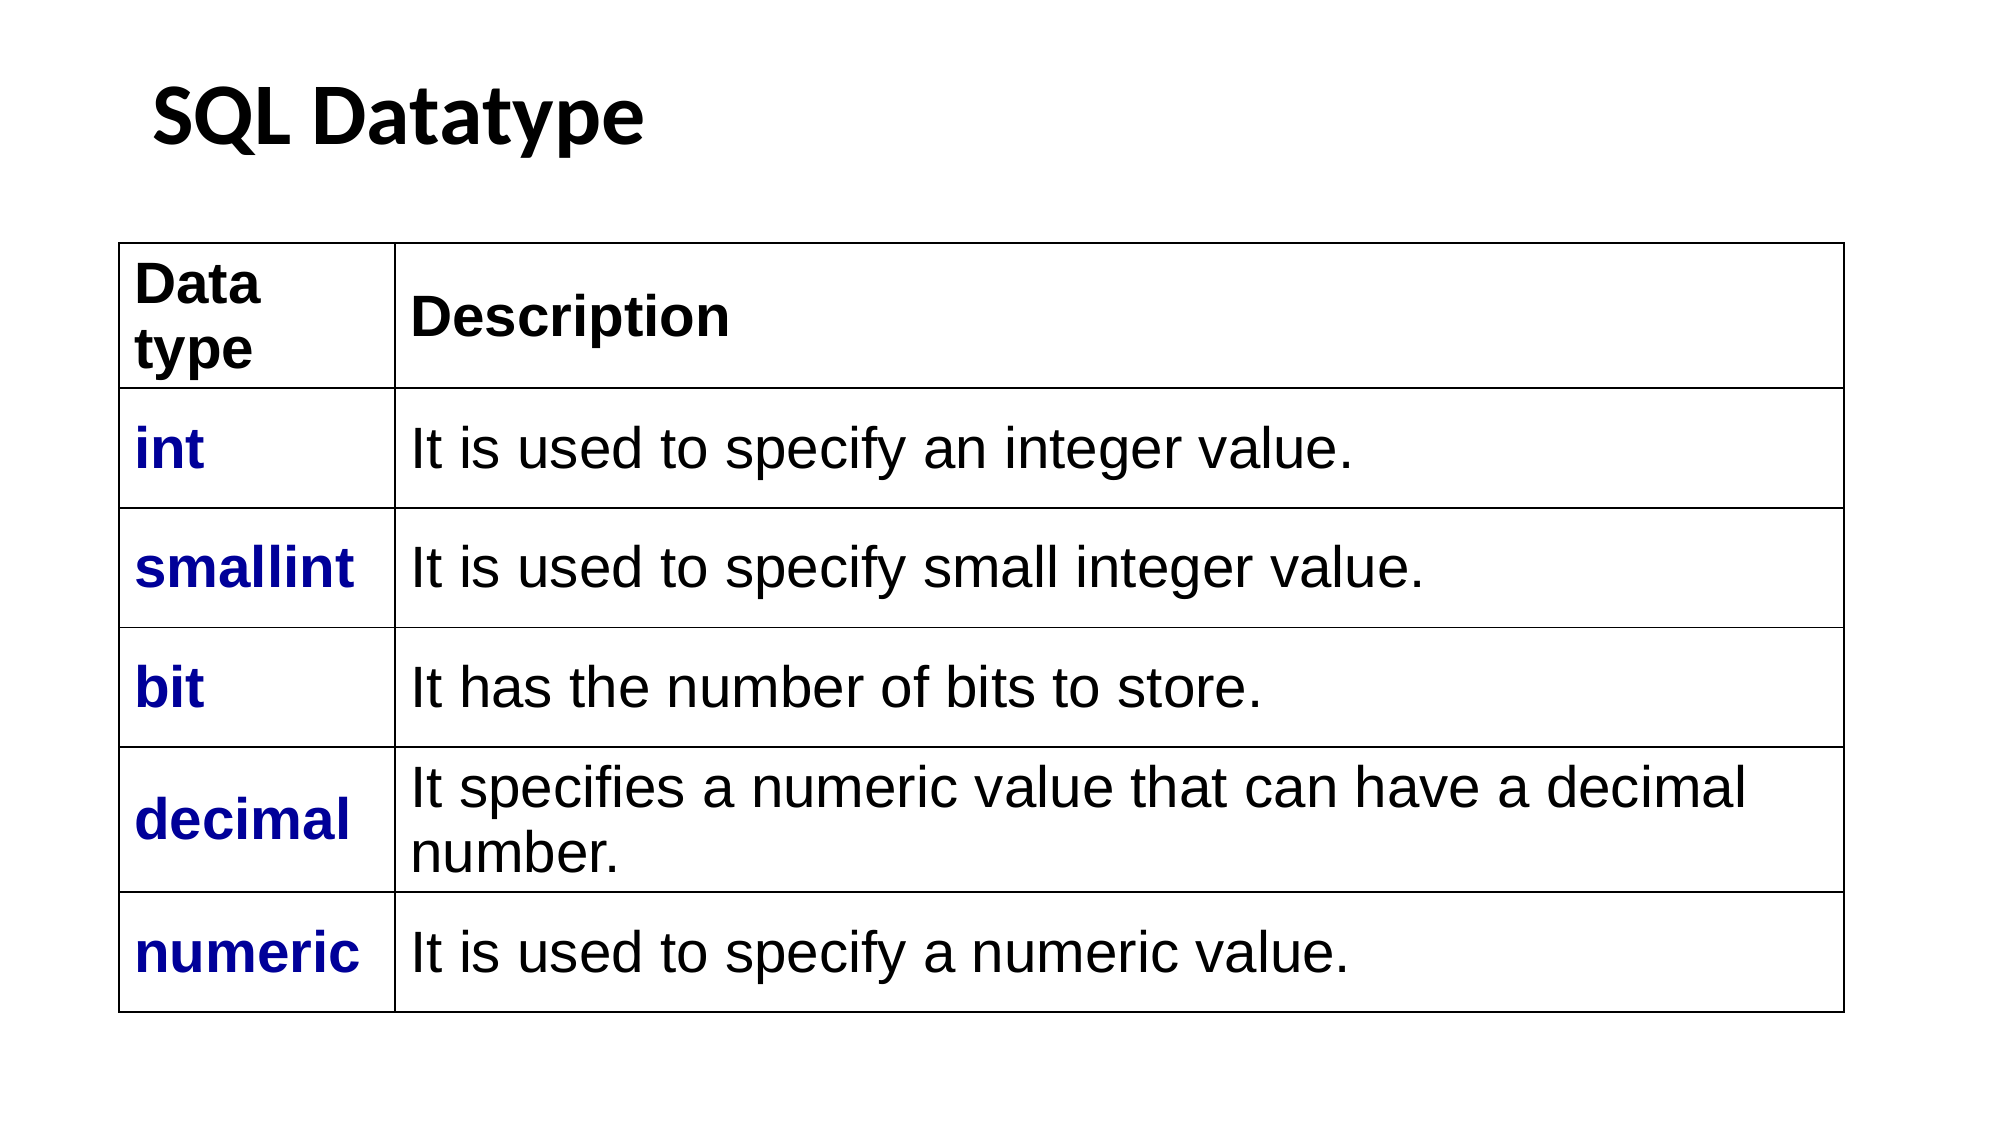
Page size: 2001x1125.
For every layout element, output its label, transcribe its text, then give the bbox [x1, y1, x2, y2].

table_cell It is used to specify an integer value. [396, 389, 1843, 507]
table_cell It has the number of bits to store. [396, 628, 1843, 746]
table_cell It is used to specify small integer value. [396, 509, 1843, 627]
table_header Description [396, 244, 1843, 387]
table_cell It specifies a numeric value that can have a decimal number. [396, 748, 1843, 891]
table_cell It is used to specify a numeric value. [396, 893, 1843, 1011]
table_cell decimal [120, 748, 394, 891]
table_cell bit [120, 628, 394, 746]
table_header Data type [120, 244, 394, 387]
title SQL Datatype [137, 59, 1863, 278]
table_cell smallint [120, 509, 394, 627]
table_cell numeric [120, 893, 394, 1011]
table_cell int [120, 389, 394, 507]
